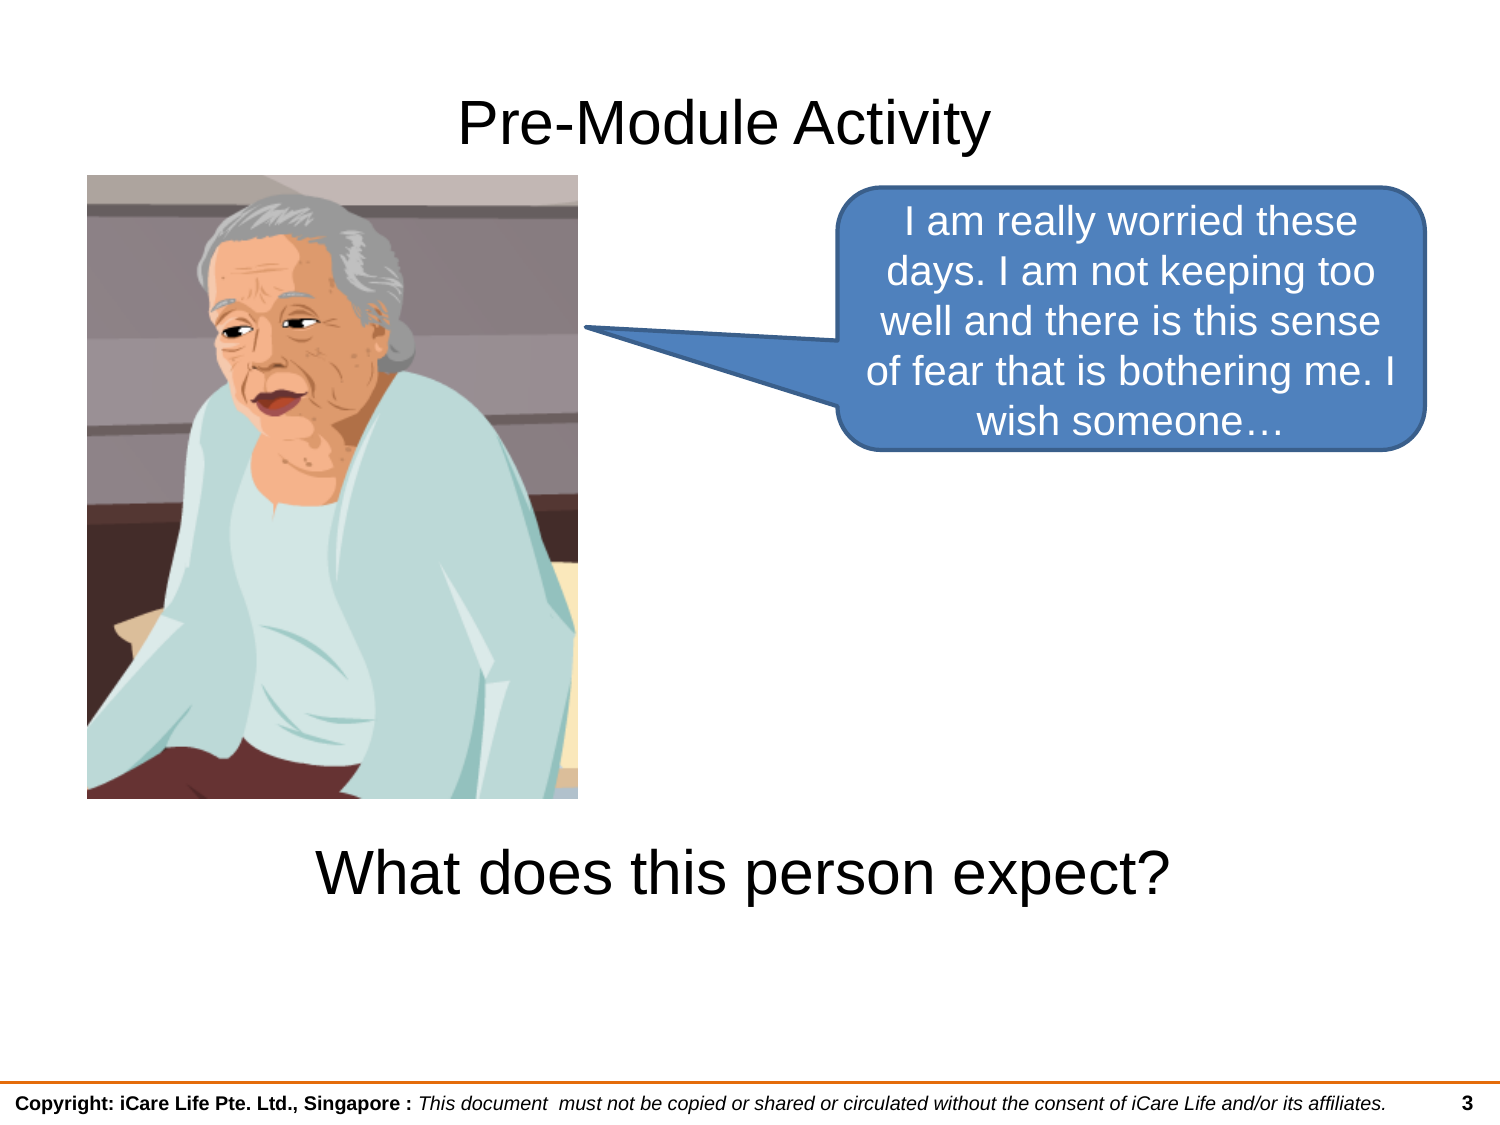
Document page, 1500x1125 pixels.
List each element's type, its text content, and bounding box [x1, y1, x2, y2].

picture [87, 175, 578, 799]
text_box Pre-Module Activity [87, 74, 1363, 176]
text_box 3 [1447, 1091, 1495, 1122]
text_box What does this person expect? [87, 824, 1400, 919]
text_box I am really worried these days. I am not keeping too well and there is this sense of fear that is bothering me. I wish someone… [583, 185, 1428, 453]
